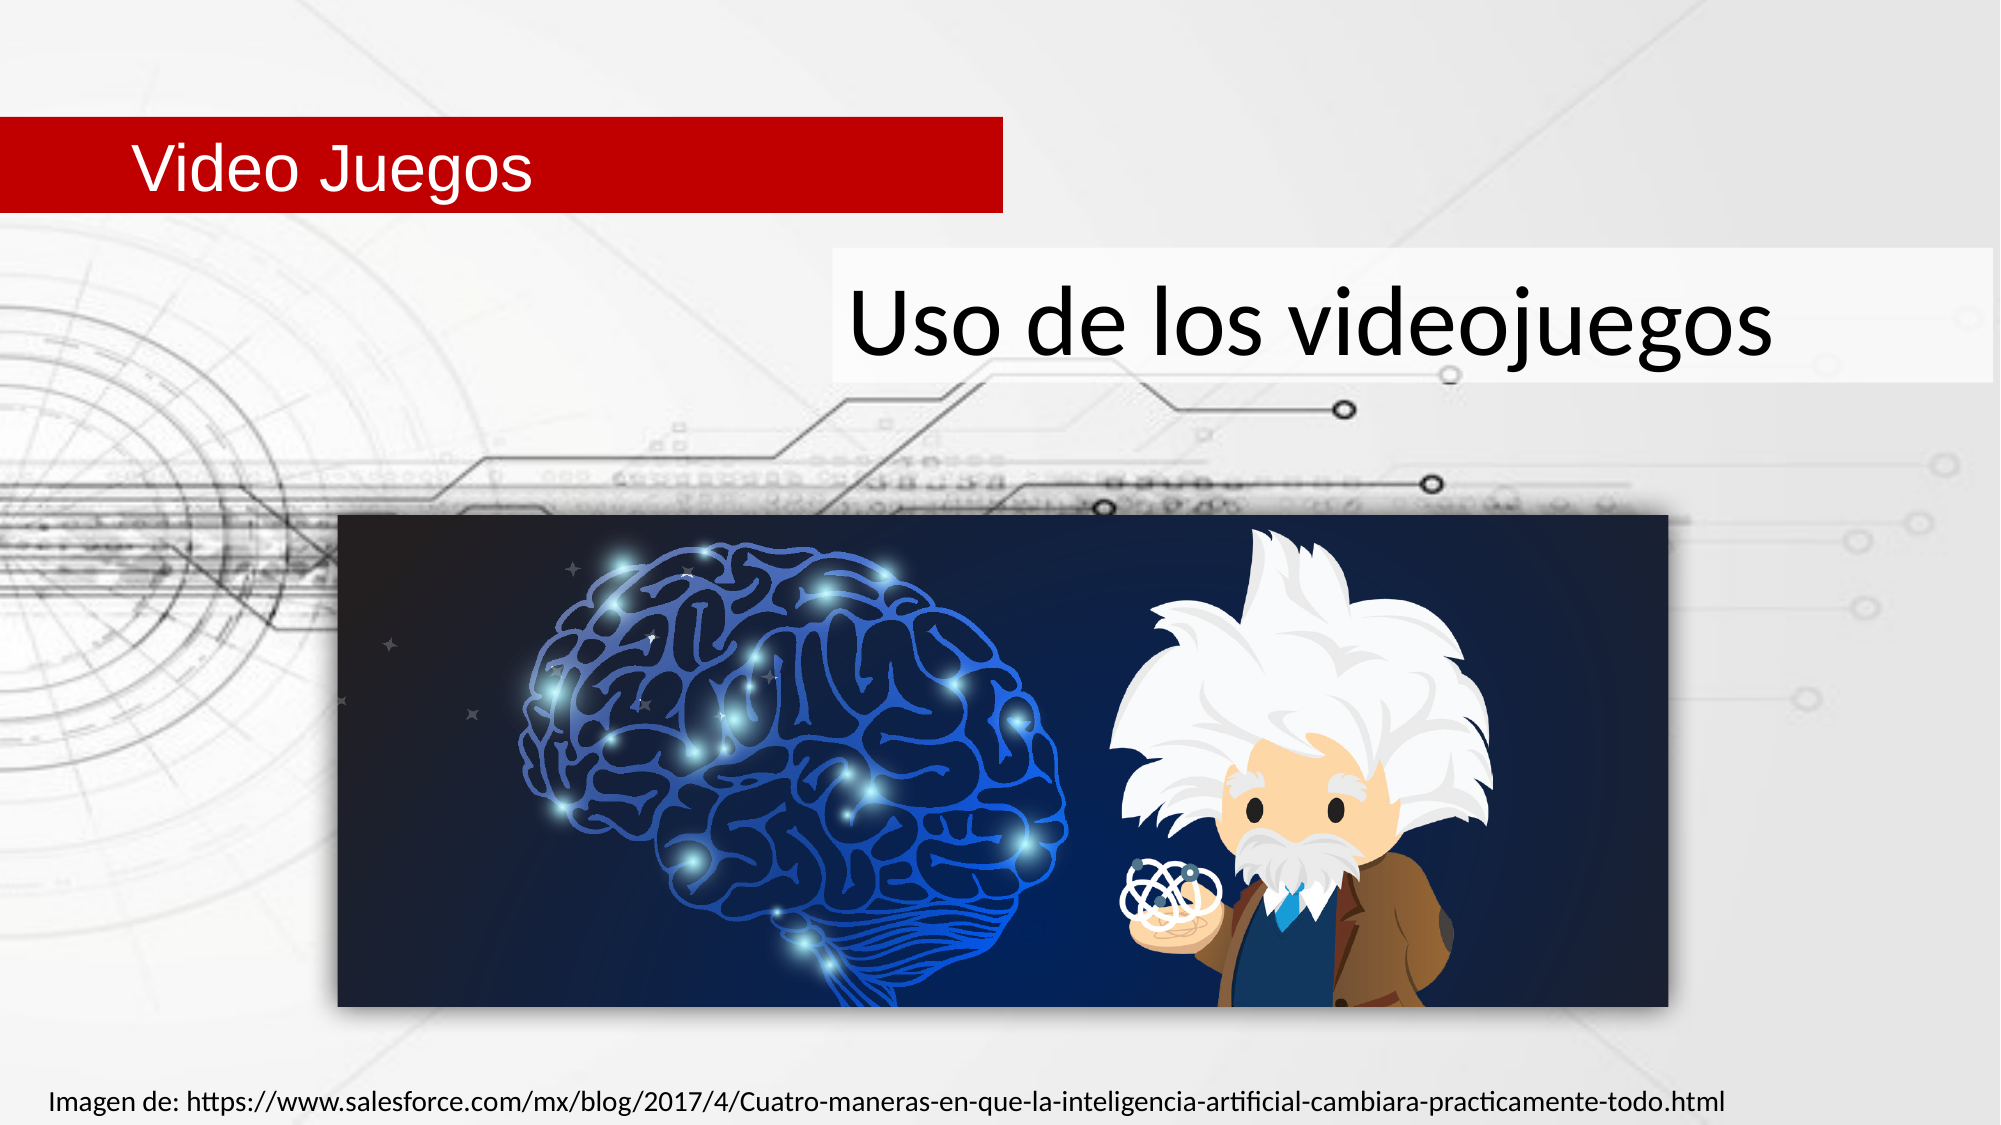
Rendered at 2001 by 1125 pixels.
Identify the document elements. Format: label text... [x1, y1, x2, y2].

text_box Video Juegos [0, 116, 827, 212]
text_box Imagen de: https://www.salesforce.com/mx/blog/2017/4/Cuatro-maneras-en-que-la-inteligencia-artificial-cambiara-practicamente-todo.html [33, 1074, 1973, 1125]
text_box Uso de los videojuegos [831, 247, 1994, 384]
text_box [0, 116, 1004, 214]
picture [0, 0, 2001, 1125]
